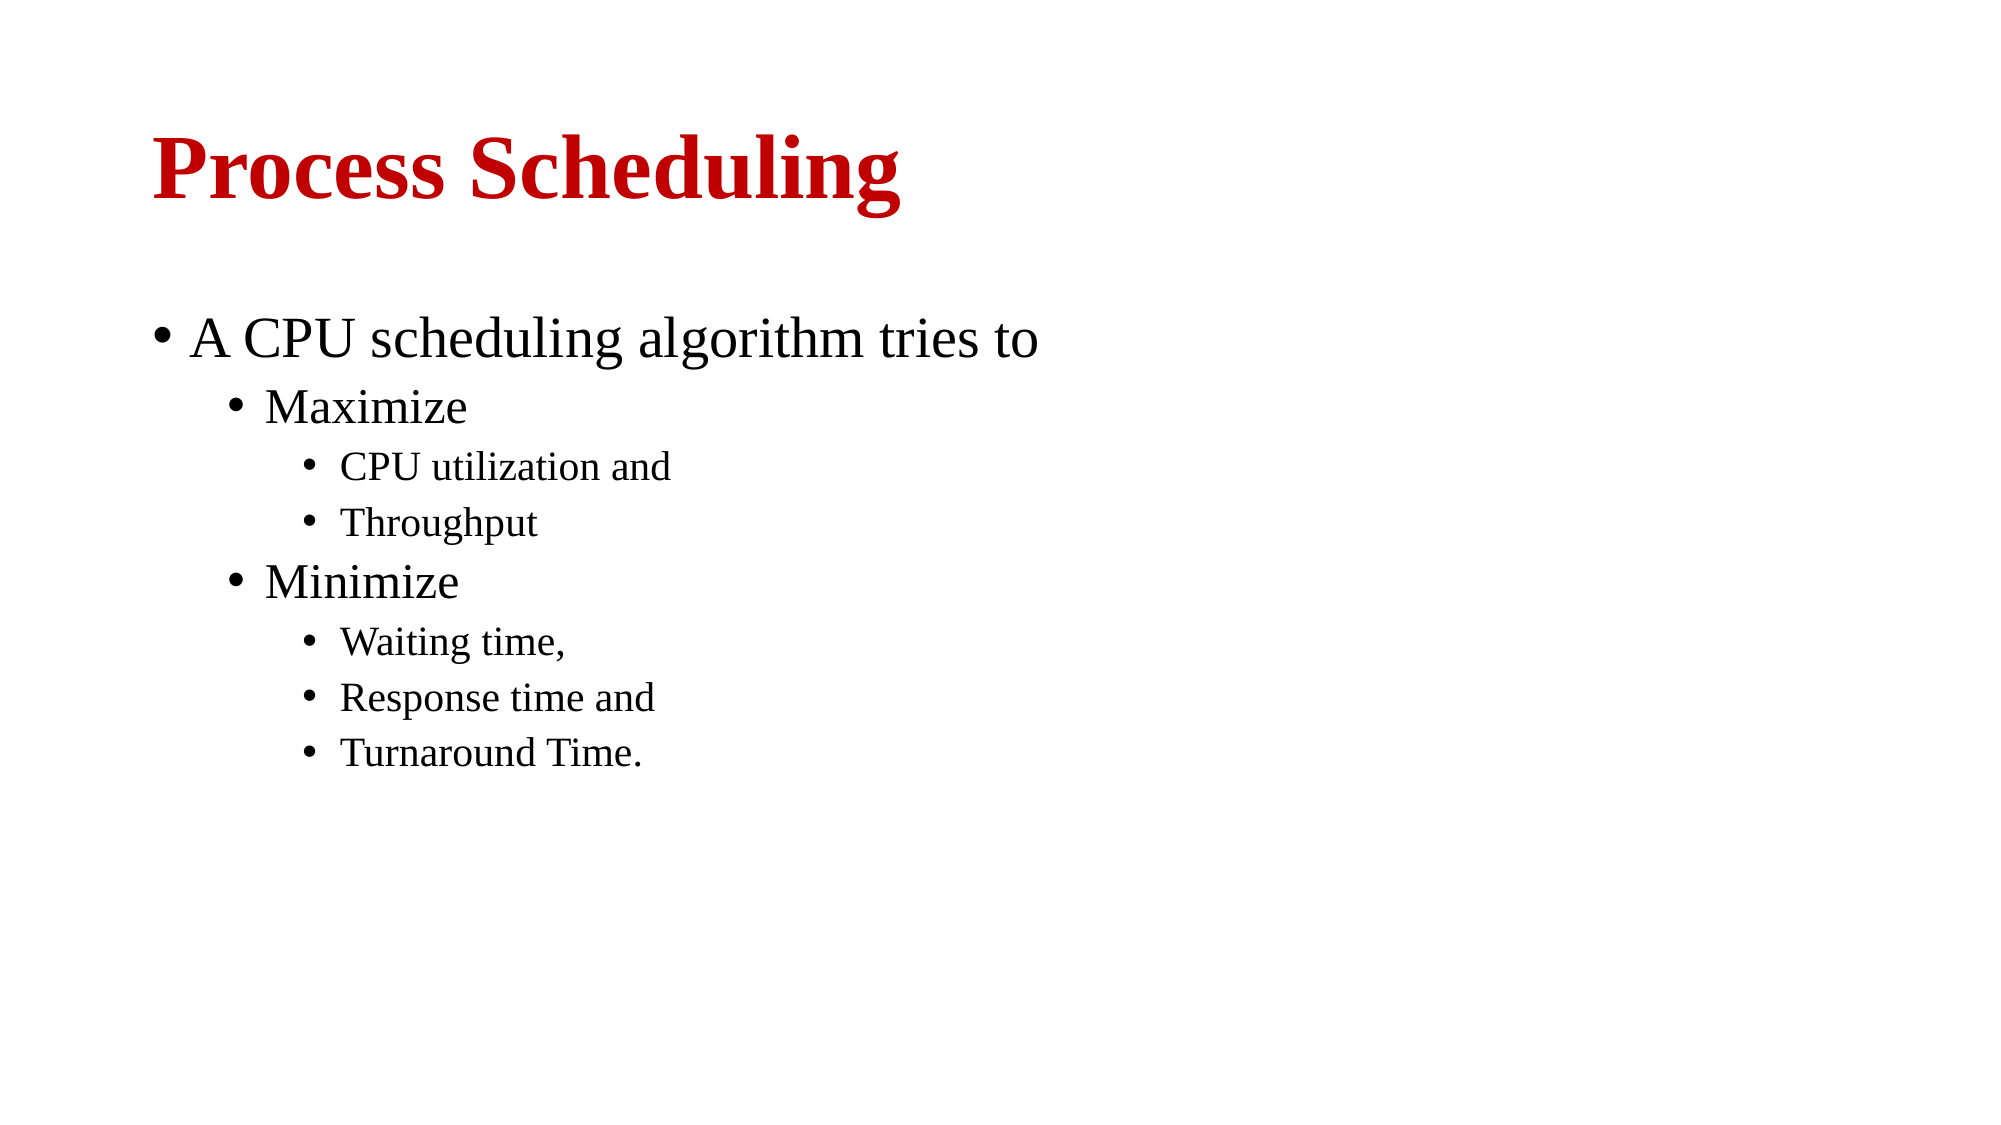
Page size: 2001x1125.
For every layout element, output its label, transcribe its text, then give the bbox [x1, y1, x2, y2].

list A CPU scheduling algorithm tries to Maximize CPU utilization and Throughput Minimize Waiting time, Response time and Turnaround Time. [137, 299, 1863, 1014]
title Process Scheduling [137, 59, 1863, 278]
